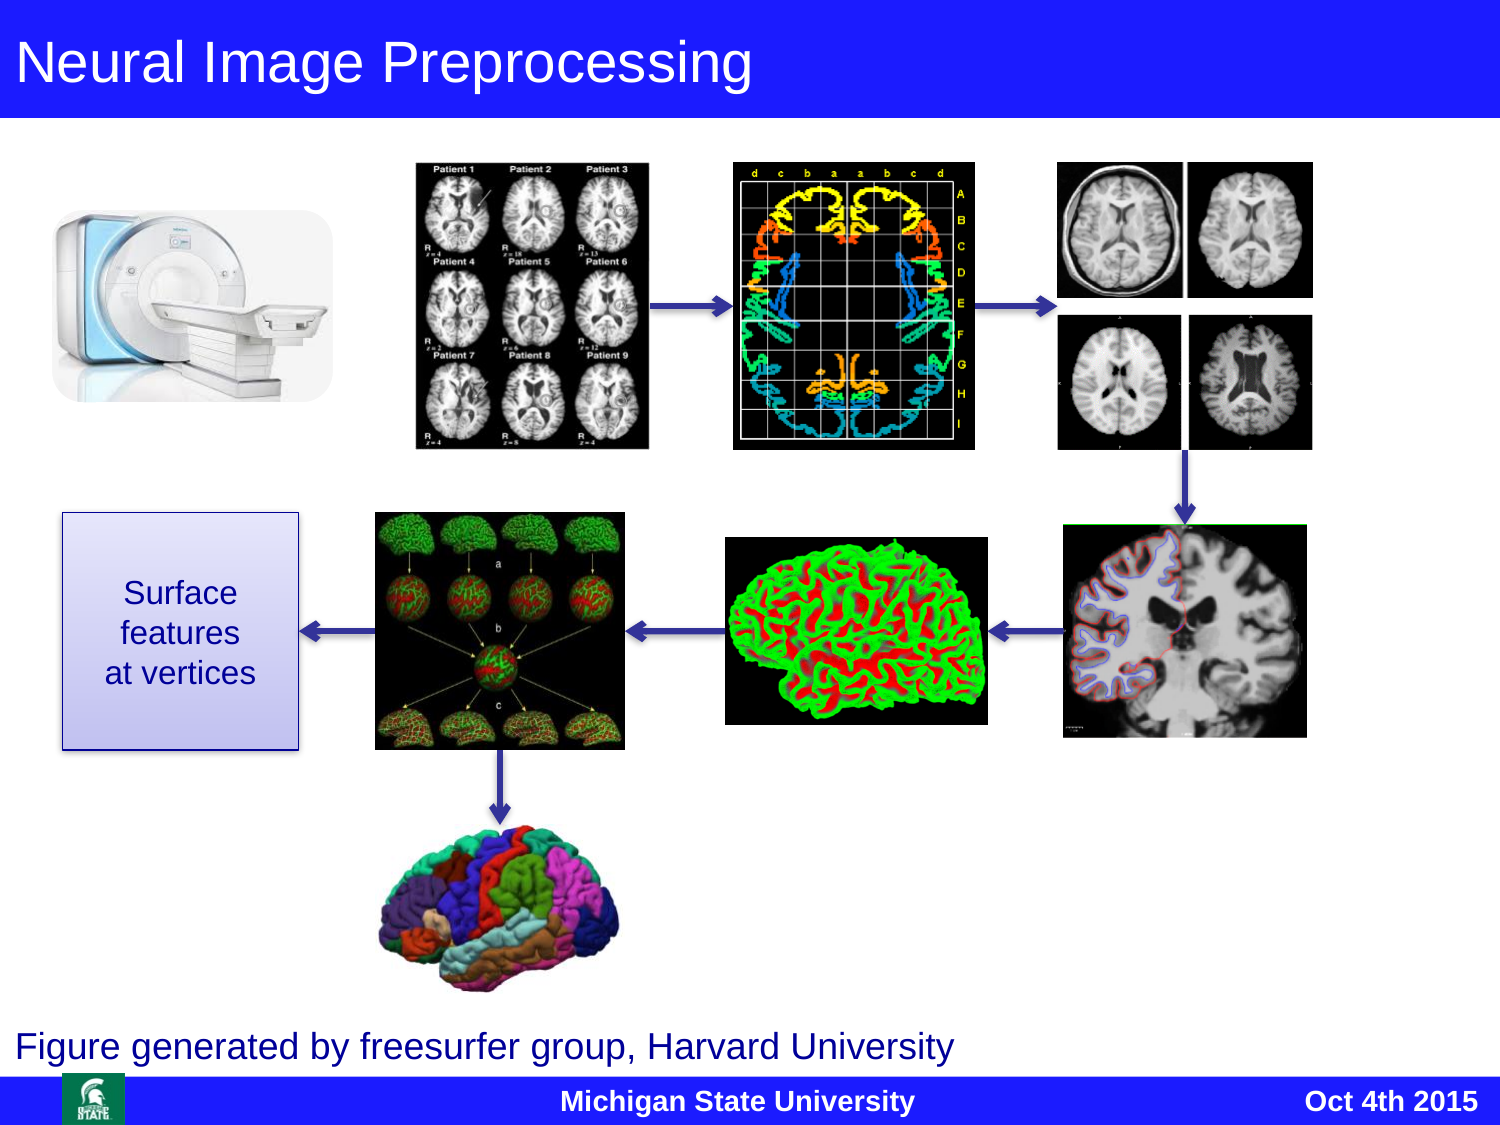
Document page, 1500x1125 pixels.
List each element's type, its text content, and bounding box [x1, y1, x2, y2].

text_box [47, 205, 338, 407]
picture [414, 162, 651, 451]
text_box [1057, 162, 1313, 451]
picture [374, 824, 626, 994]
picture [733, 162, 976, 451]
picture [62, 1075, 125, 1125]
text_box Figure generated by freesurfer group, Harvard University [0, 1014, 1126, 1075]
picture [374, 512, 626, 751]
picture [724, 537, 988, 726]
title Neural Image Preprocessing [0, 0, 1359, 119]
picture [1063, 524, 1307, 738]
text_box Surface features at vertices [62, 512, 299, 751]
